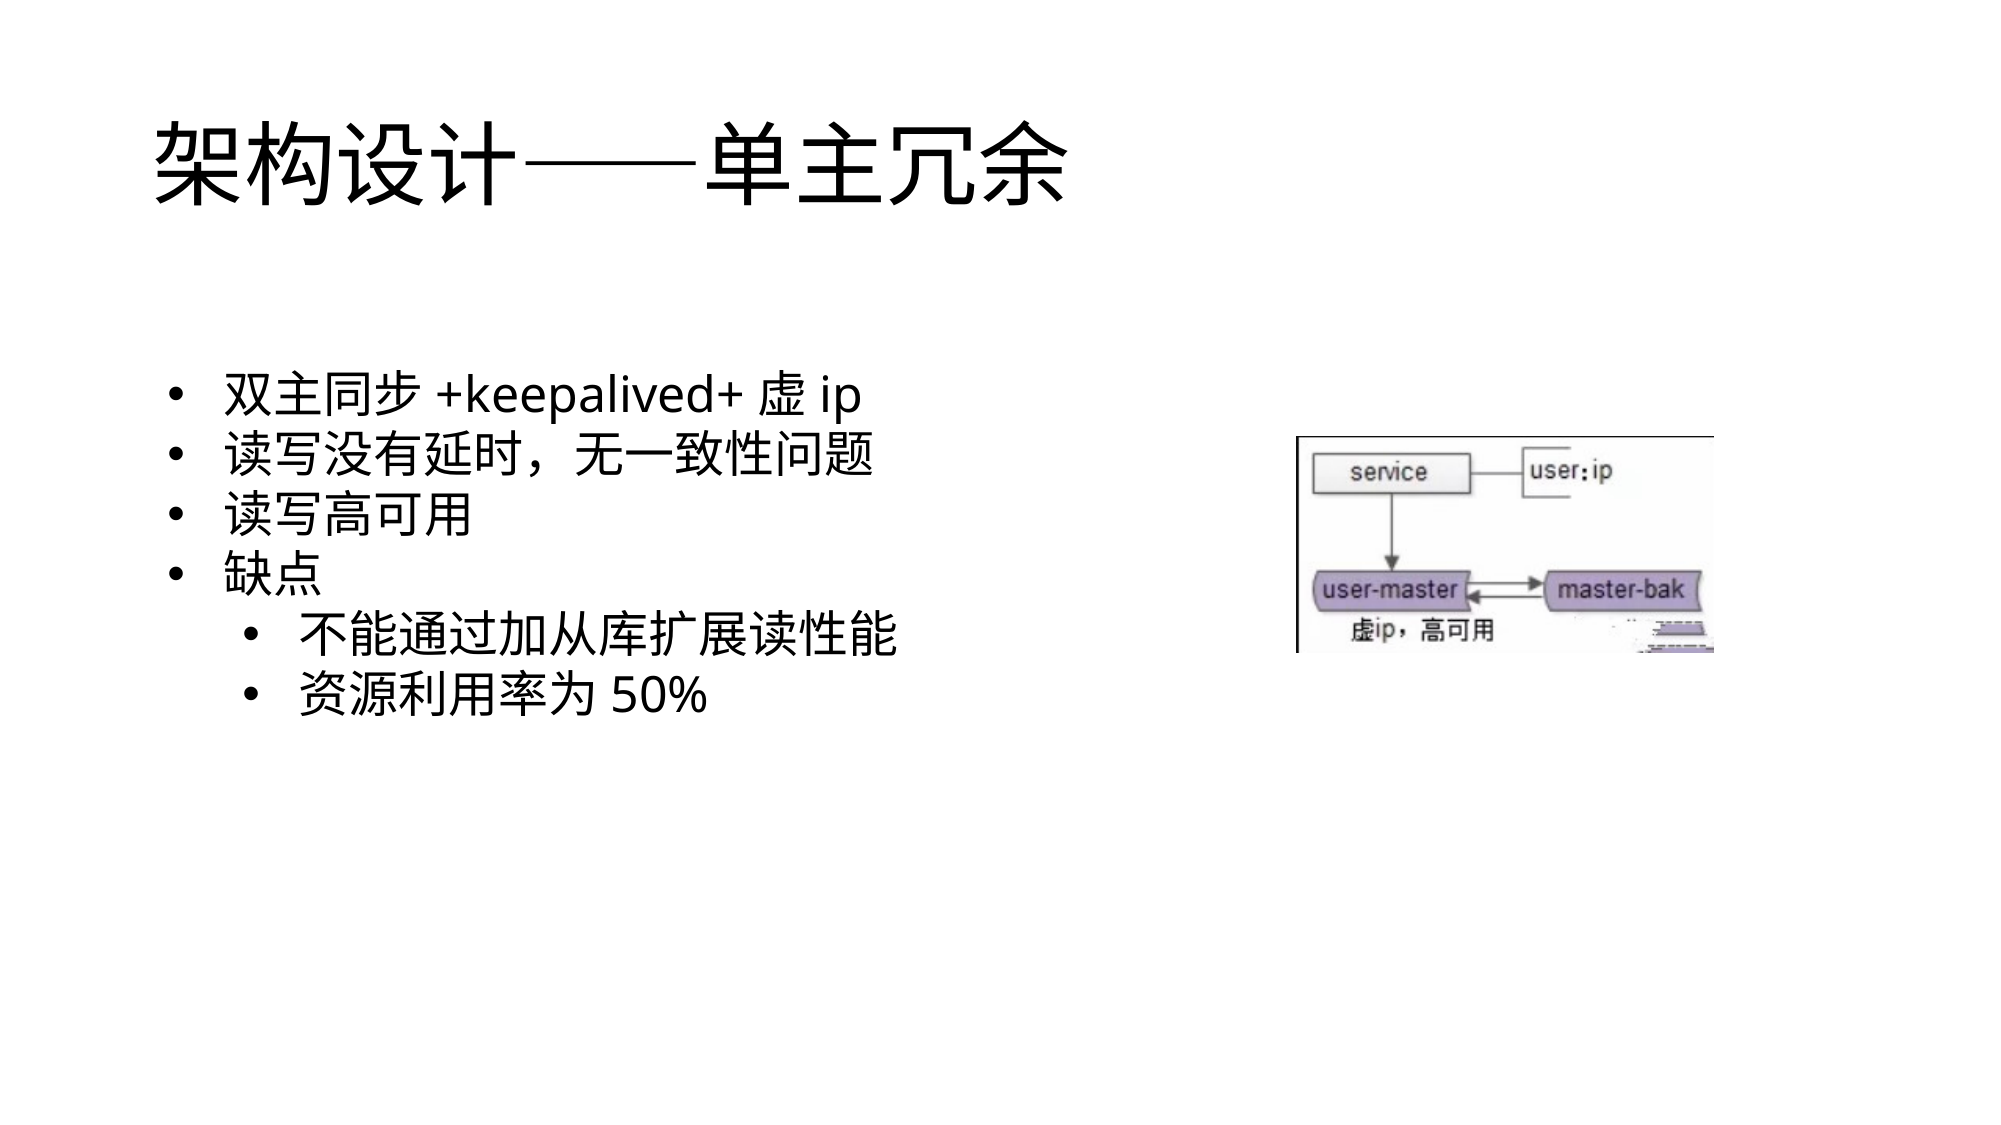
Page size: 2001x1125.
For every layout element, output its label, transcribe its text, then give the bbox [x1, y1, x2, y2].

title 架构设计——单主冗余 [137, 59, 1863, 278]
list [1296, 436, 1714, 653]
text_box 双主同步+keepalived+虚ip 读写没有延时，无一致性问题 读写高可用 缺点 不能通过加从库扩展读性能 资源利用率为50% [152, 355, 1187, 730]
